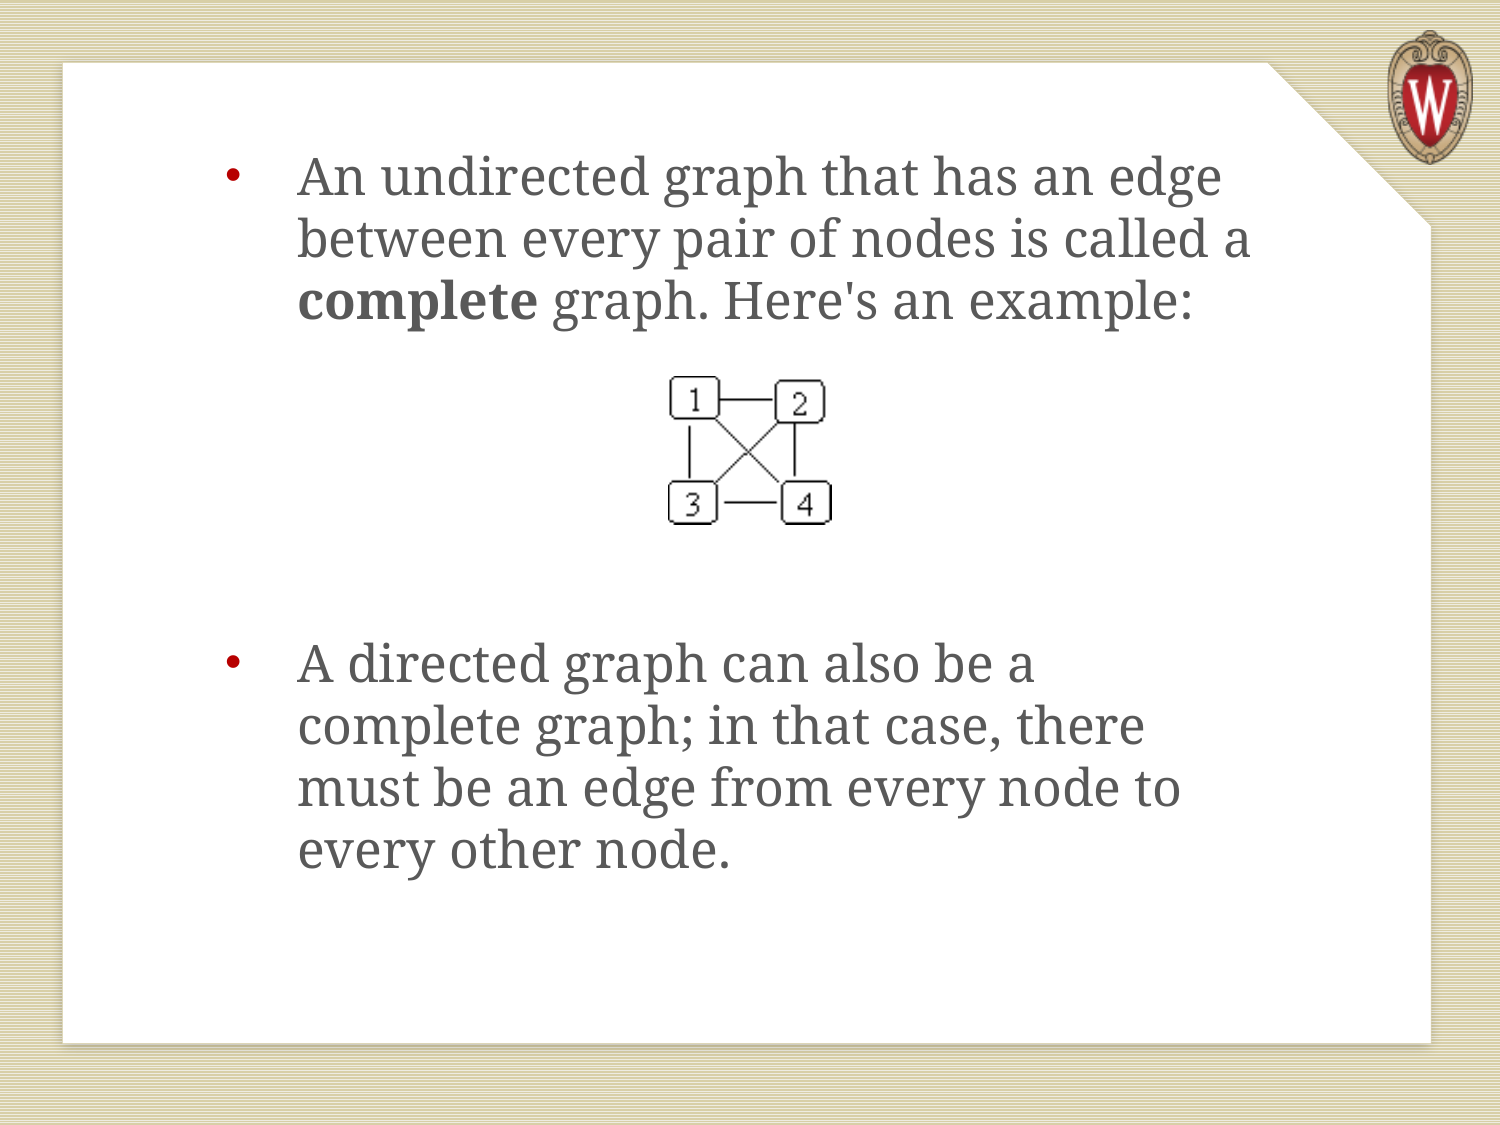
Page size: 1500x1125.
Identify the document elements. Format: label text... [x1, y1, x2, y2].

picture [668, 376, 832, 525]
subtitle An undirected graph that has an edge between every pair of nodes is called a complete graph. Here's an example: A directed graph can also be a complete graph; in that case, there must be an edge from every node to every other node. [225, 143, 1275, 887]
